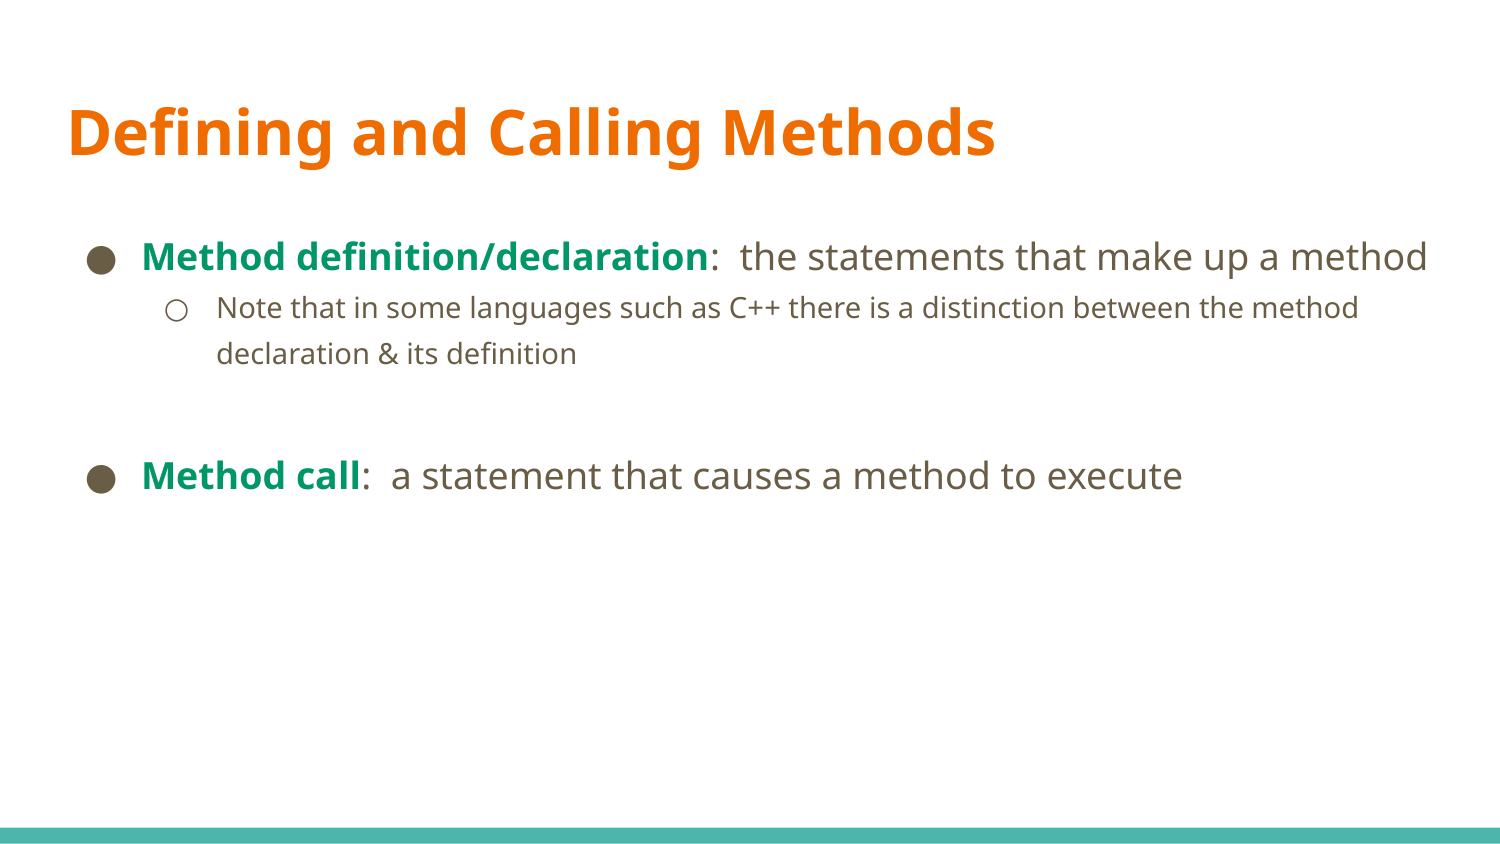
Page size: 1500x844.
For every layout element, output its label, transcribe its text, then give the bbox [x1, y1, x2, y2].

title Defining and Calling Methods [51, 72, 1449, 189]
list Method definition/declaration: the statements that make up a method Note that in some languages such as C++ there is a distinction between the method declaration & its definition Method call: a statement that causes a method to execute [51, 207, 1449, 750]
